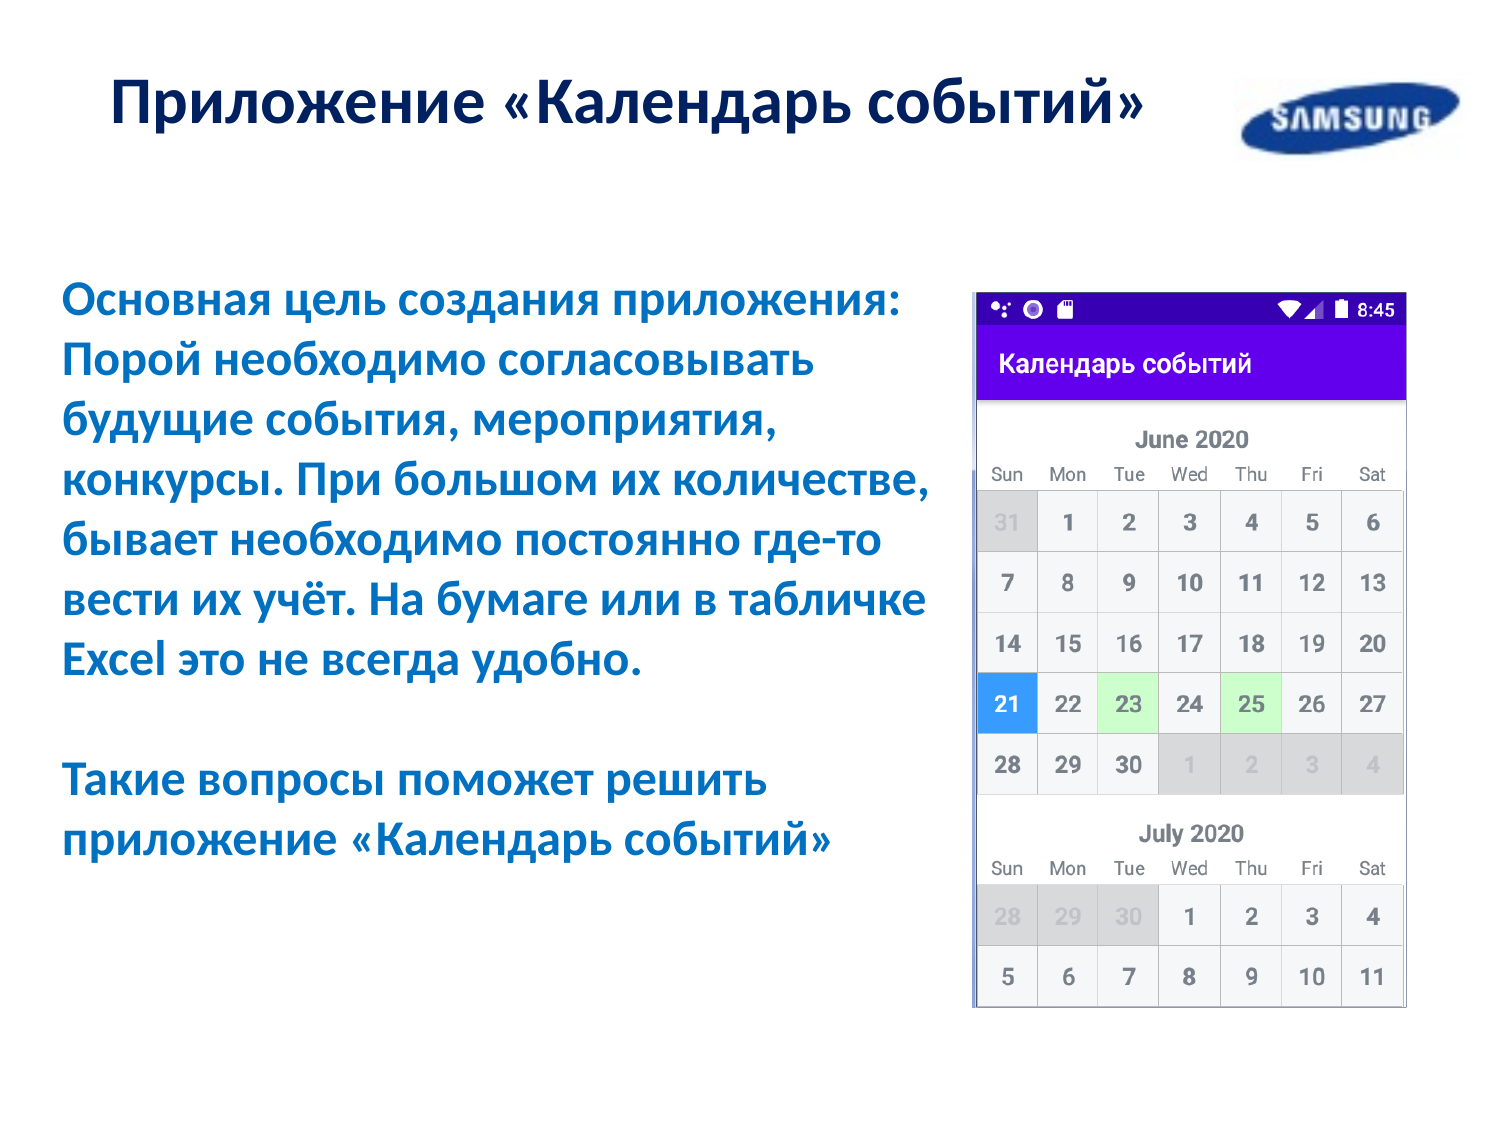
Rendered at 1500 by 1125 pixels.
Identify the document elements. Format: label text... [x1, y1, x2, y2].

text_box Основная цель создания приложения: Порой необходимо согласовывать будущие события, мероприятия, конкурсы. При большом их количестве, бывает необходимо постоянно где-то вести их учёт. На бумаге или в табличке Excel это не всегда удобно. Такие вопросы поможет решить приложение «Календарь событий» [46, 257, 973, 437]
picture [1234, 77, 1466, 162]
picture [972, 292, 1407, 1009]
text_box [58, 445, 1442, 1067]
title Приложение «Календарь событий» [75, 45, 1188, 149]
